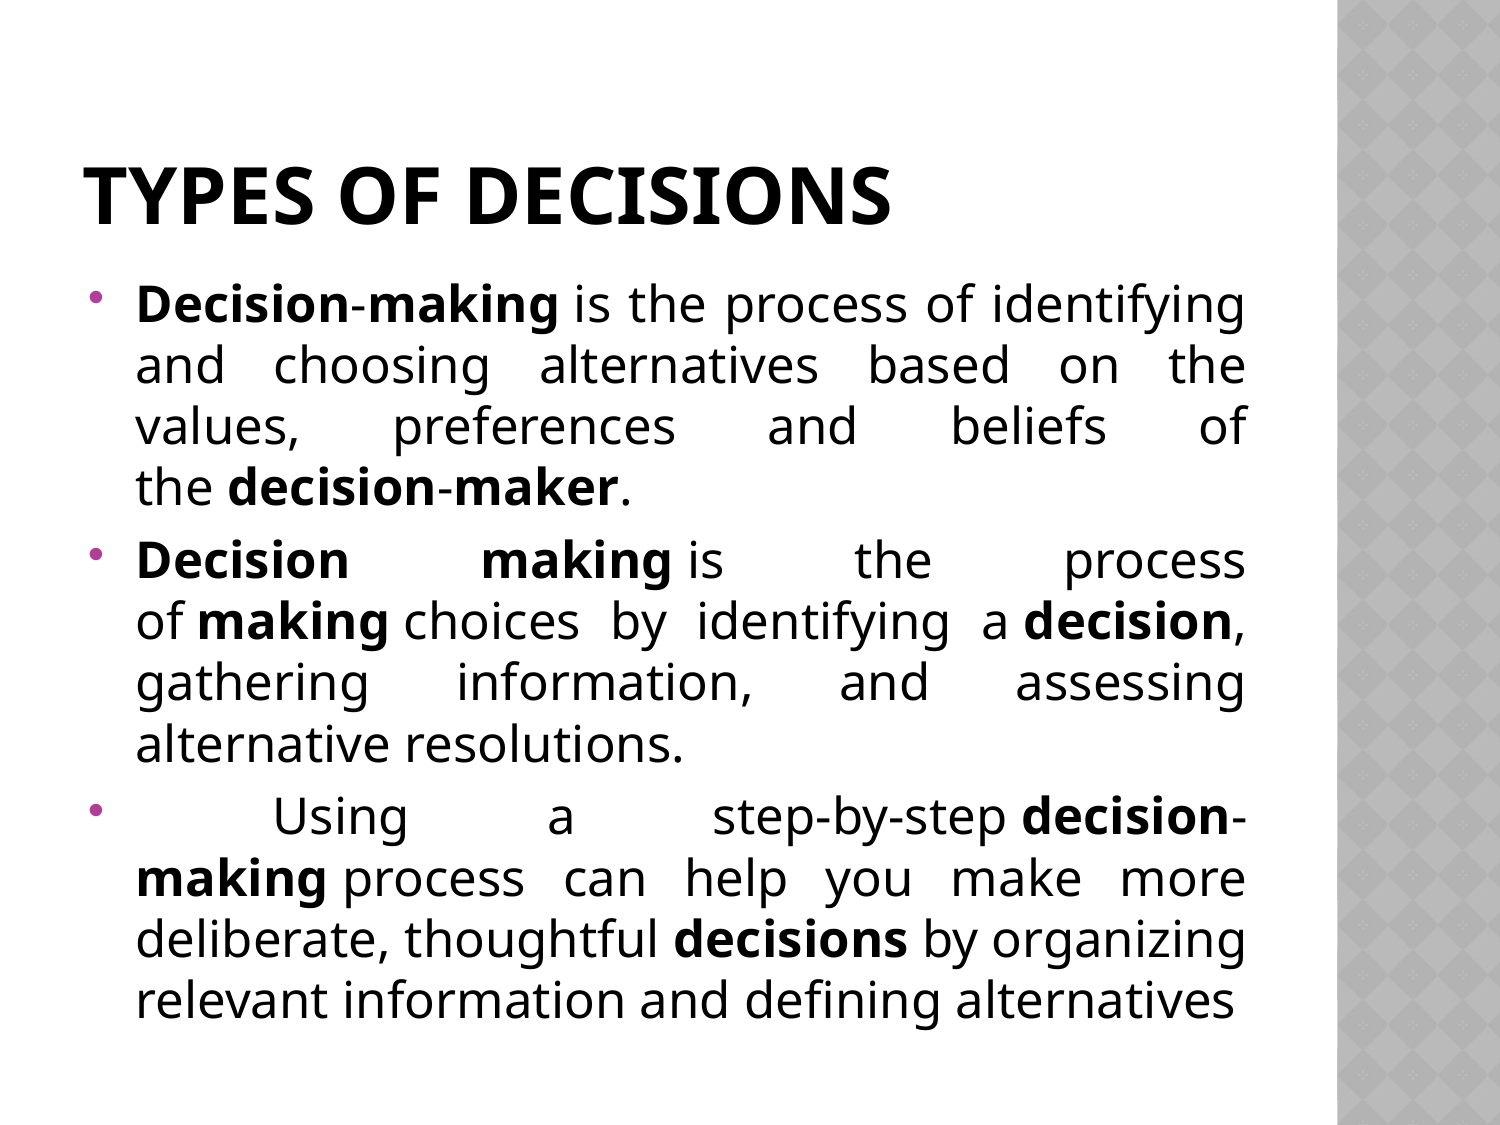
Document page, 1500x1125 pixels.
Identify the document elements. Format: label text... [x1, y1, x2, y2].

list Decision-making is the process of identifying and choosing alternatives based on the values, preferences and beliefs of the decision-maker. Decision making is the process of making choices by identifying a decision, gathering information, and assessing alternative resolutions. Using a step-by-step decision-making process can help you make more deliberate, thoughtful decisions by organizing relevant information and defining alternatives [75, 264, 1263, 1059]
title Types of decisions [75, 52, 1263, 240]
